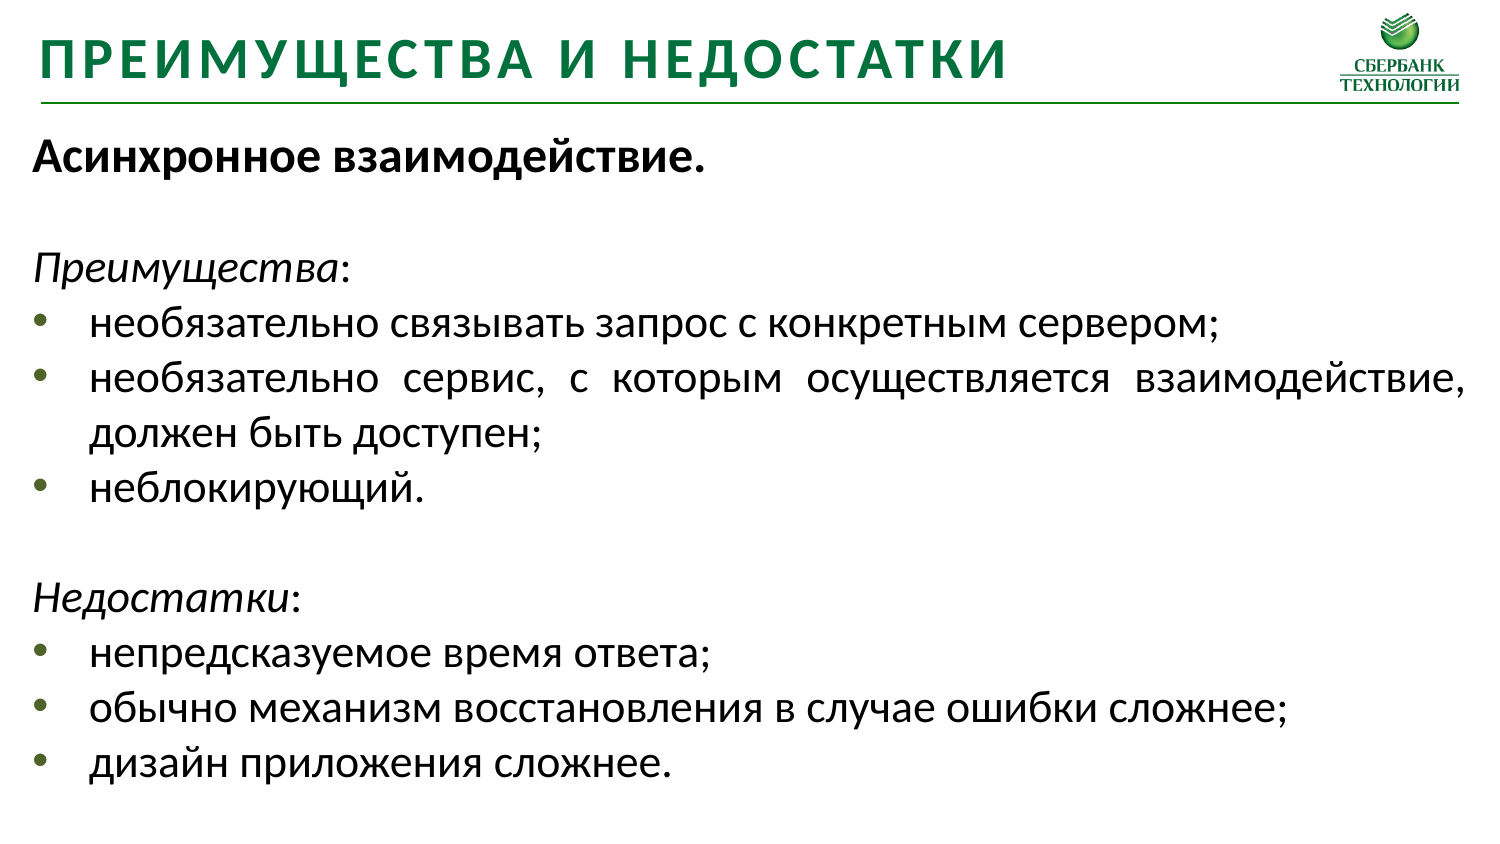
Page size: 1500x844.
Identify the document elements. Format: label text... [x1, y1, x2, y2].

text_box Асинхронное взаимодействие. Преимущества: необязательно связывать запрос с конкретным сервером; необязательно сервис, с которым осуществляется взаимодействие, должен быть доступен; неблокирующий. Недостатки: непредсказуемое время ответа; обычно механизм восстановления в случае ошибки сложнее; дизайн приложения сложнее. [17, 114, 1483, 795]
list преимущества и недостатки [39, 13, 1376, 92]
picture [1376, 13, 1459, 91]
